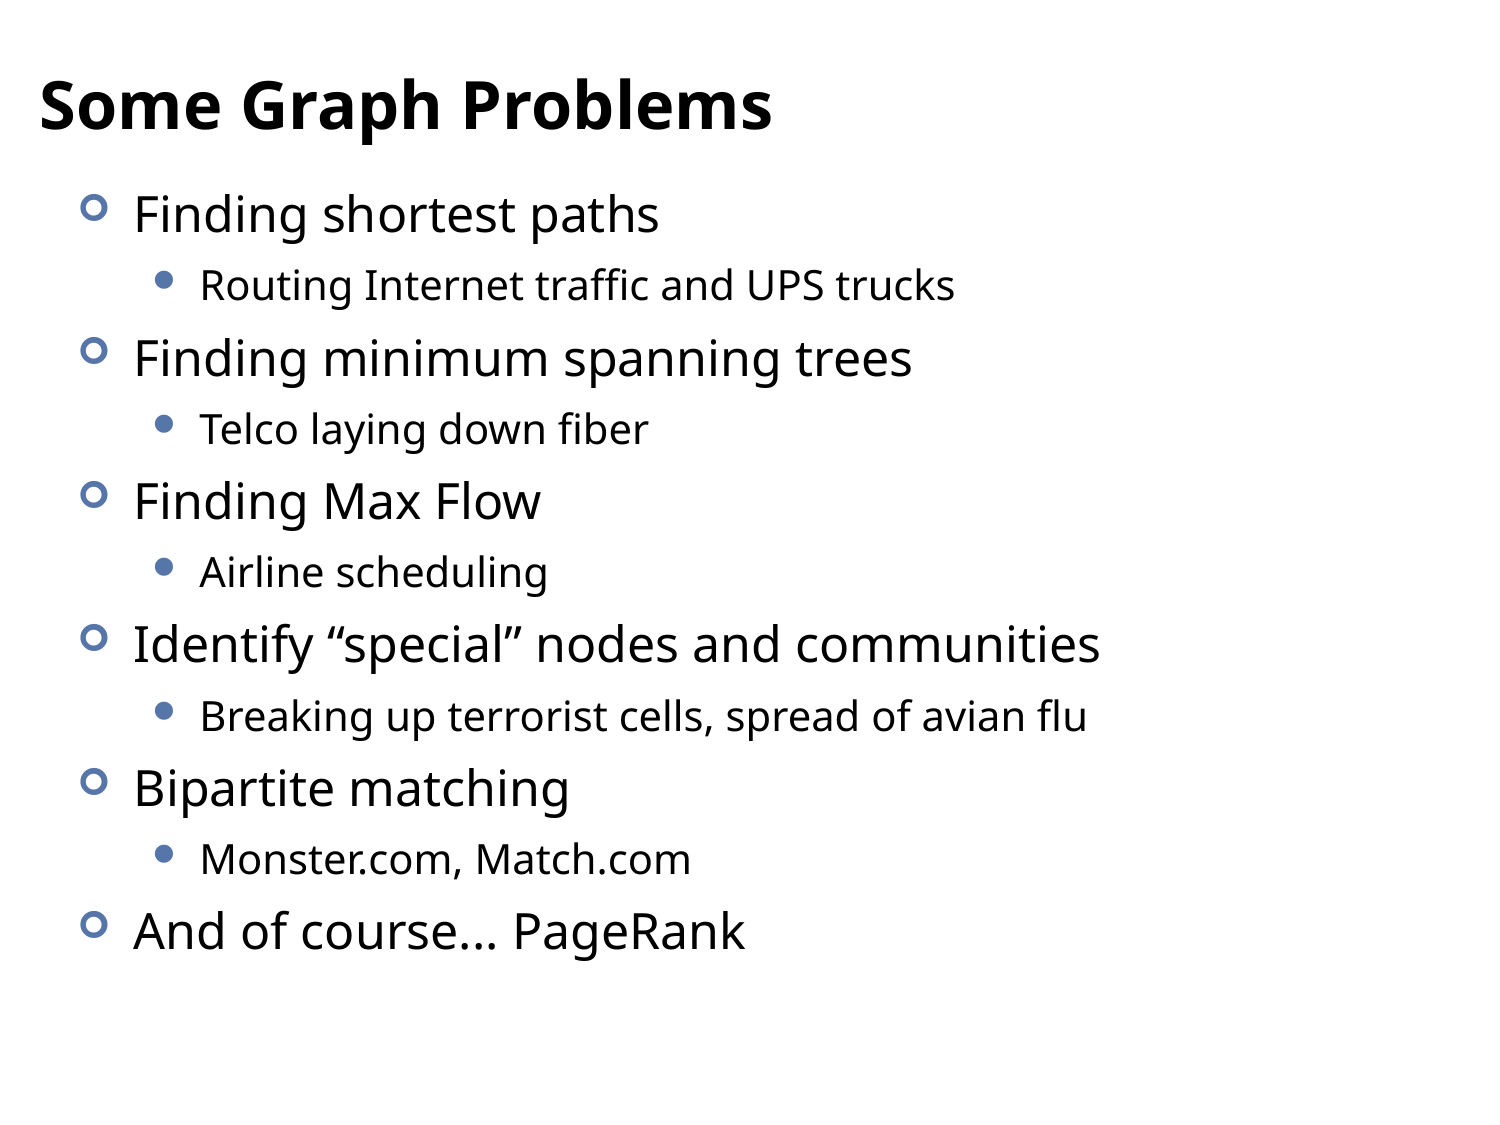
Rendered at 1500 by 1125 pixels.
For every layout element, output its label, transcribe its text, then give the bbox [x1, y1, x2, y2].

title Some Graph Problems [24, 18, 1451, 188]
list Finding shortest paths Routing Internet traffic and UPS trucks Finding minimum spanning trees Telco laying down fiber Finding Max Flow Airline scheduling Identify “special” nodes and communities Breaking up terrorist cells, spread of avian flu Bipartite matching Monster.com, Match.com And of course... PageRank [62, 174, 1451, 1013]
